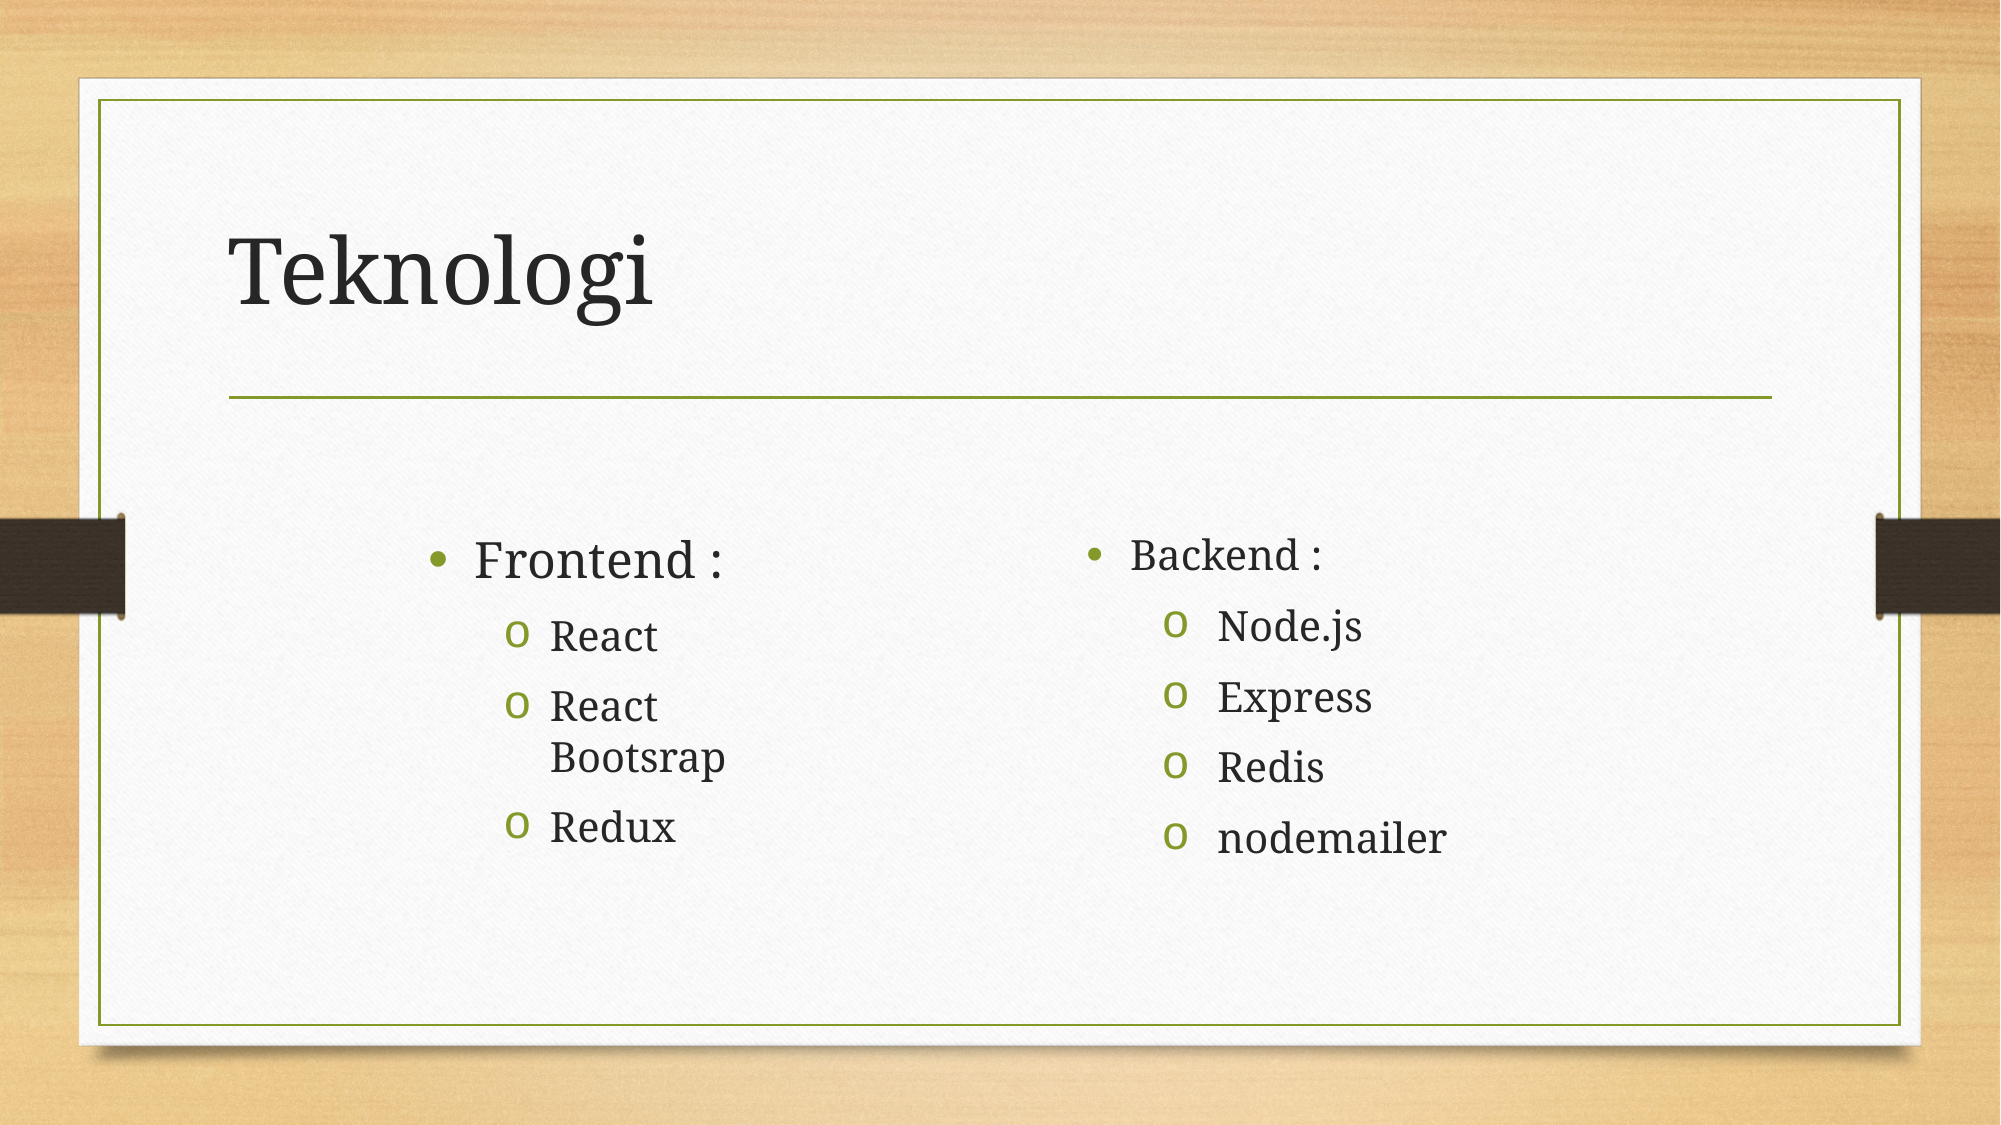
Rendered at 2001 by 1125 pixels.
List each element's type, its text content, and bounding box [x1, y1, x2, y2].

picture [0, 0, 2001, 1125]
title Teknologi [212, 161, 1788, 375]
text_box Backend : Node.js Express Redis nodemailer [1071, 520, 1486, 1066]
list Frontend : React React Bootsrap Redux [413, 520, 828, 1066]
